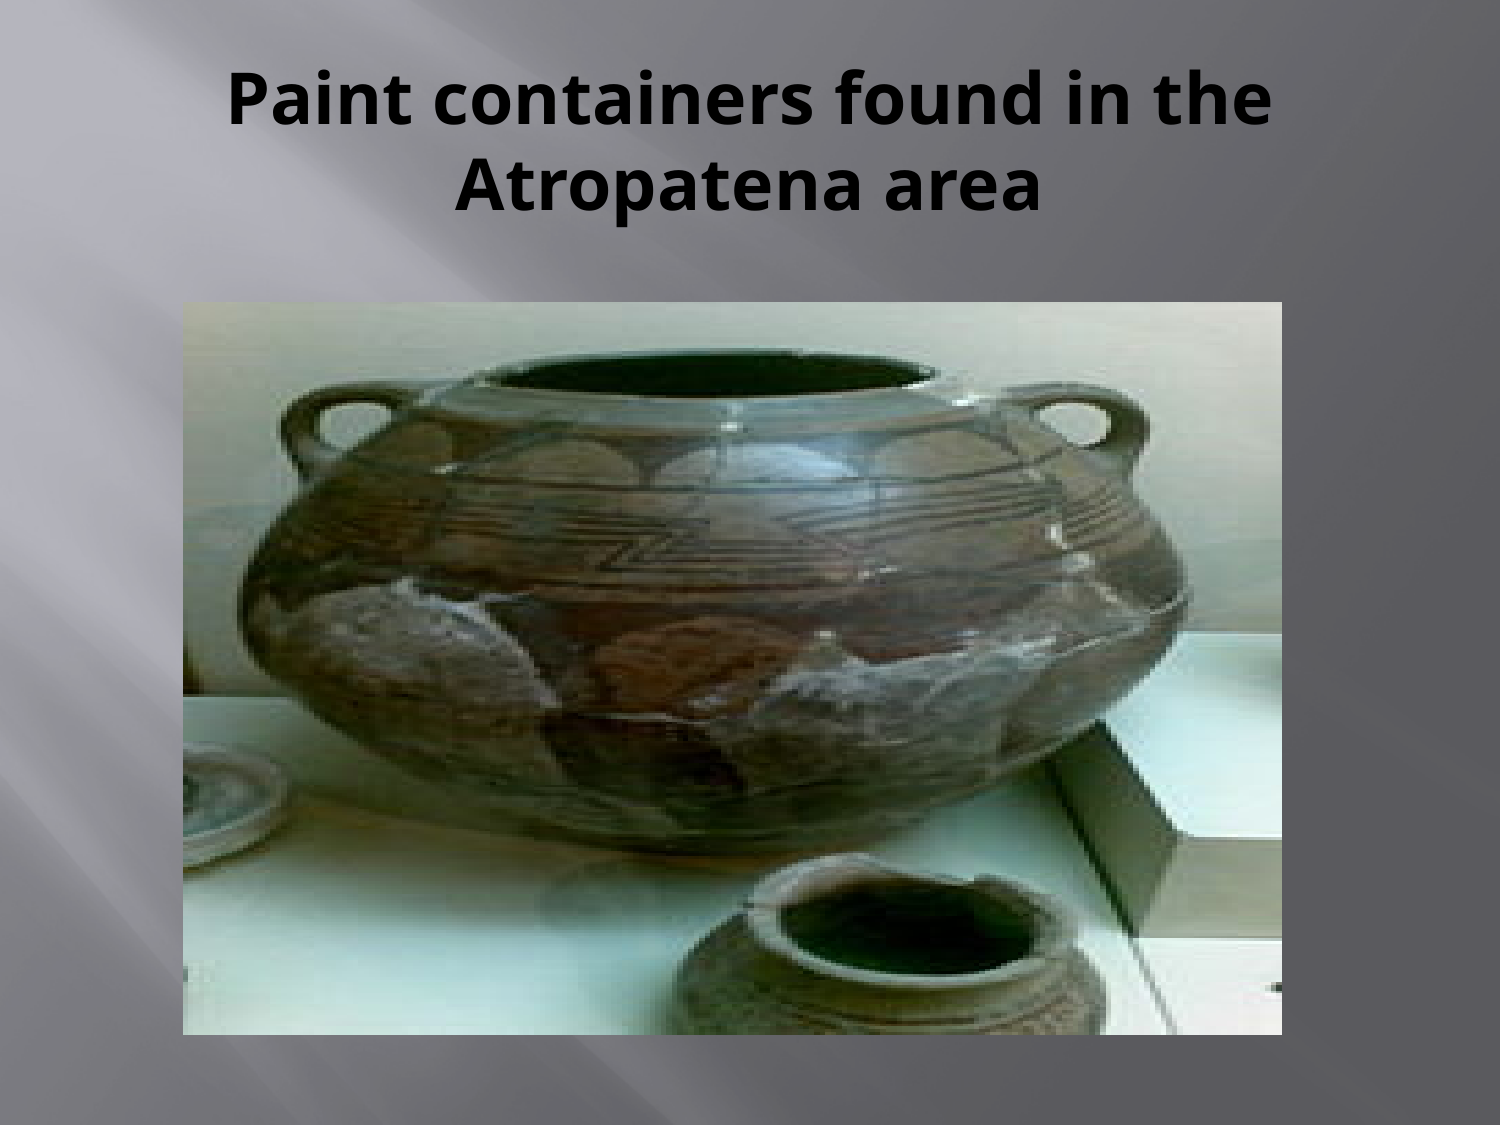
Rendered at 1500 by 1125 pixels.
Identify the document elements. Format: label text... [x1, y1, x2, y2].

title Paint containers found in the Atropatena area [75, 45, 1425, 233]
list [182, 302, 1282, 1036]
